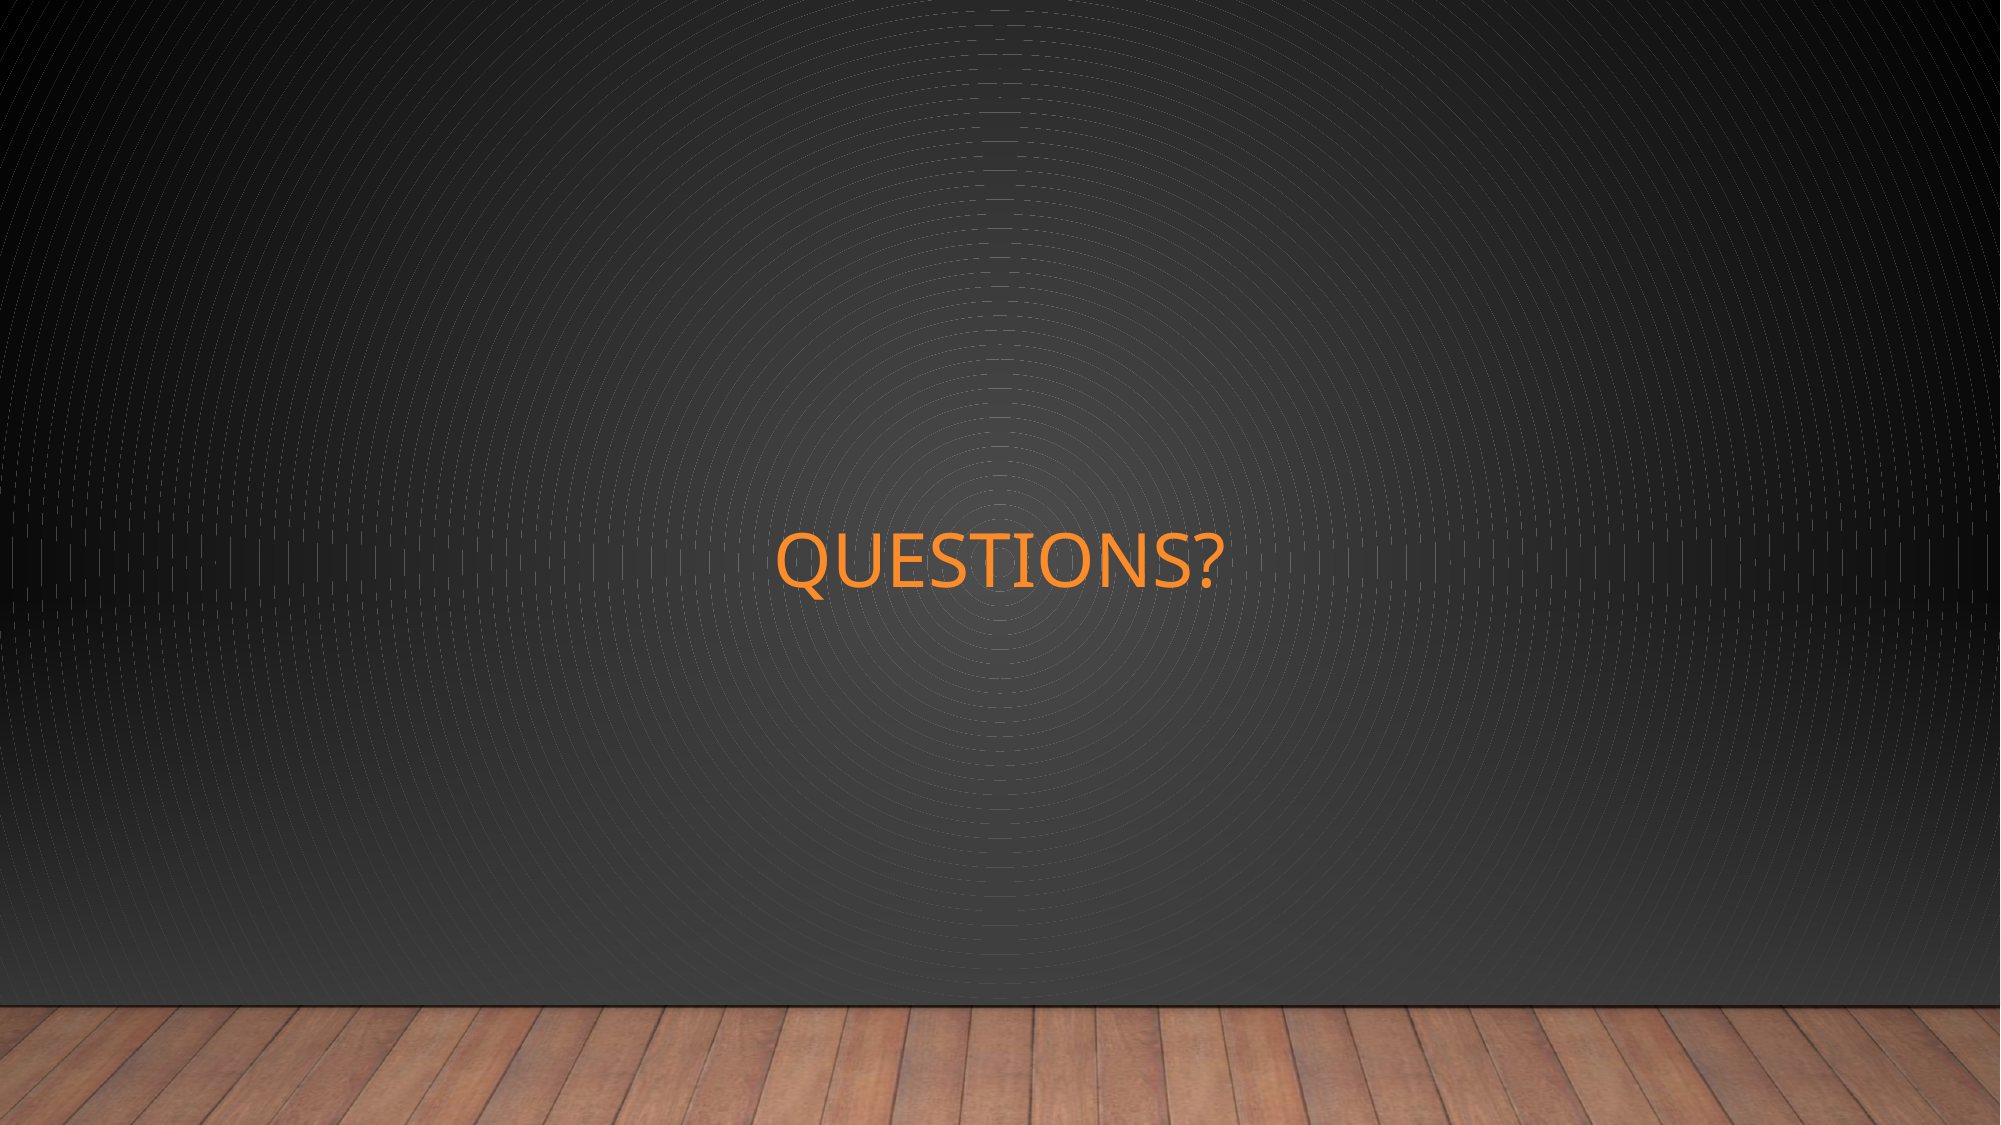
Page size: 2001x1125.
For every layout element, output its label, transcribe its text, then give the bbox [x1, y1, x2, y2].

title Questions? [291, 288, 1709, 611]
picture [0, 1005, 2000, 1125]
